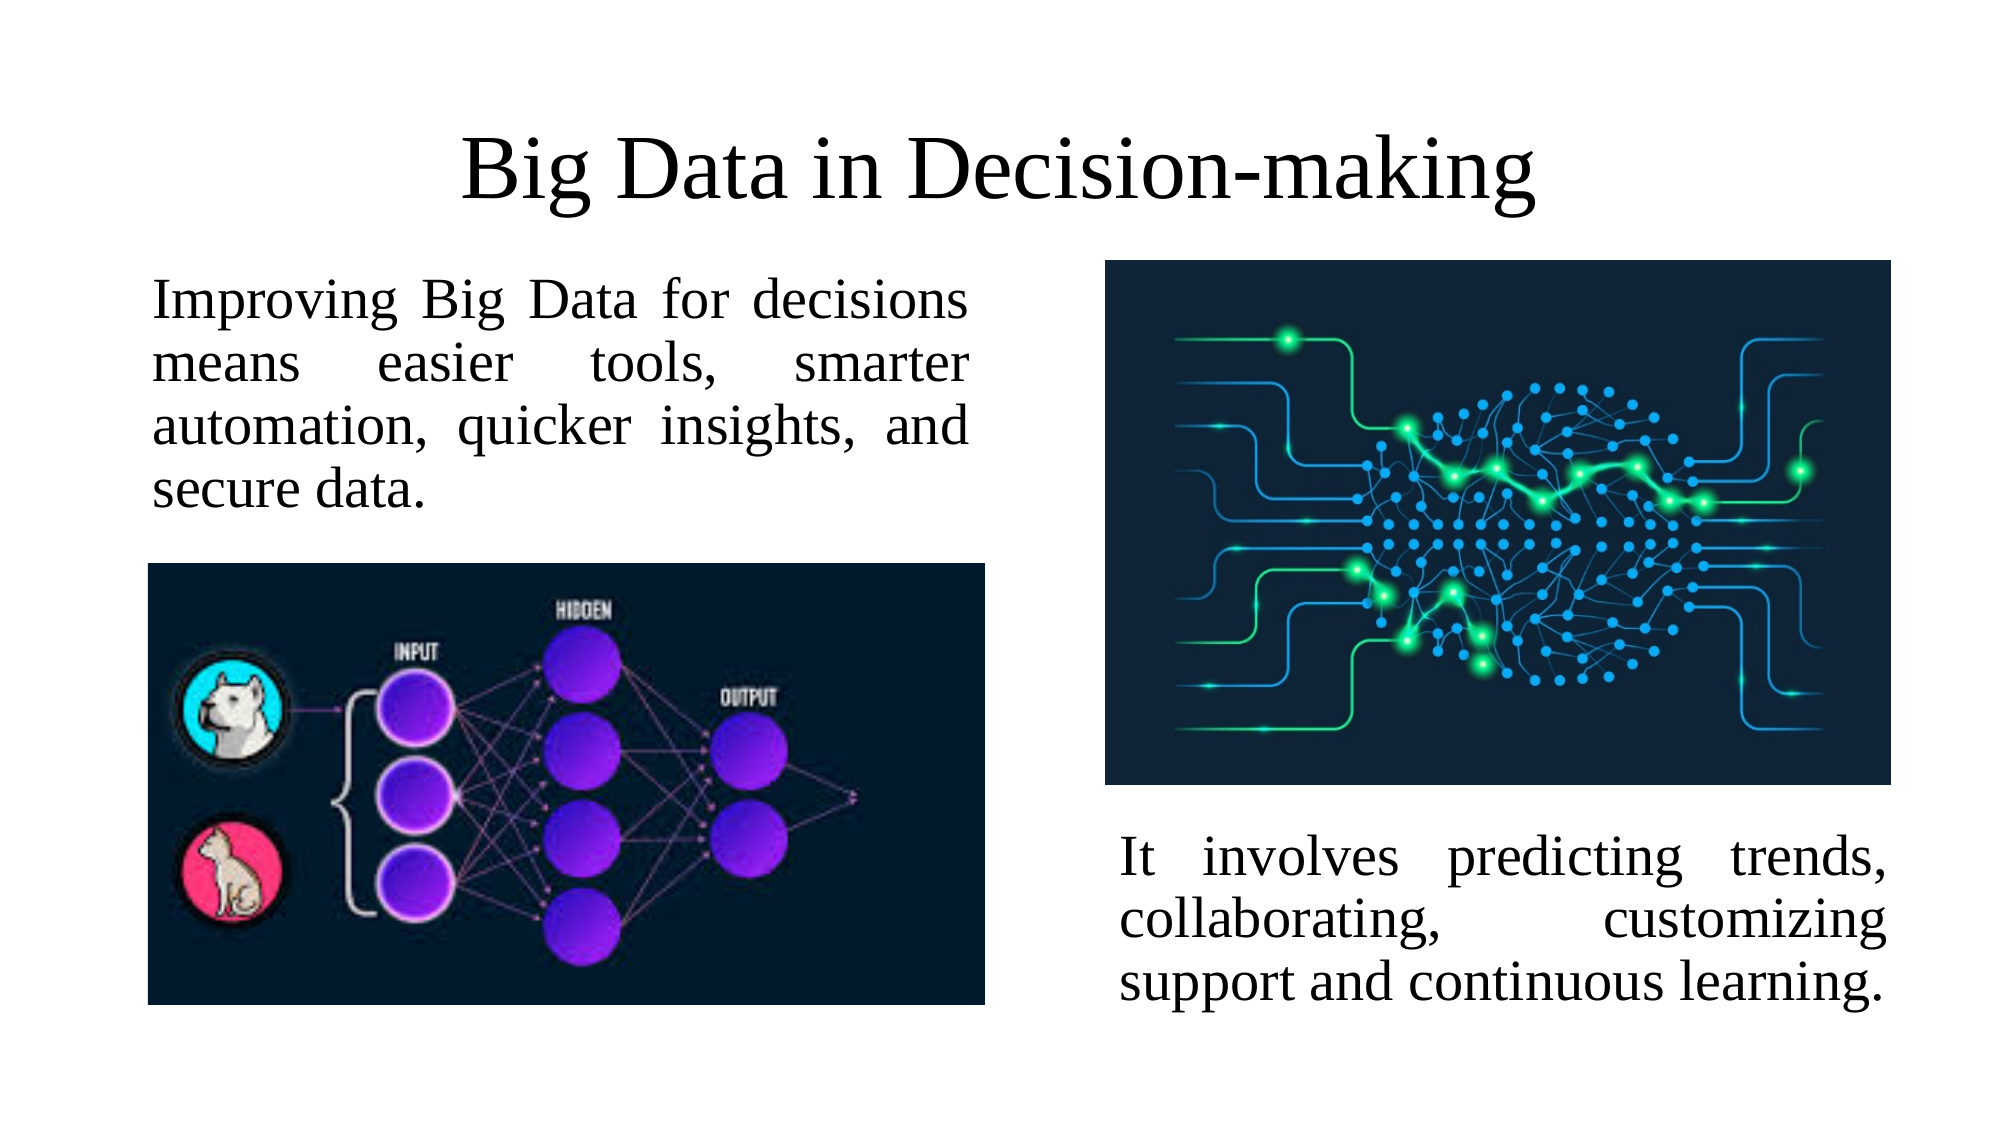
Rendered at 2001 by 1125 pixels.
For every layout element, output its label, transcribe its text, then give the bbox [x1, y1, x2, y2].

picture [1105, 260, 1891, 785]
list Improving Big Data for decisions means easier tools, smarter automation, quicker insights, and secure data. [137, 261, 985, 558]
title Big Data in Decision-making [137, 59, 1863, 278]
picture [147, 563, 986, 1005]
text_box It involves predicting trends, collaborating, customizing support and continuous learning. [1105, 817, 1904, 1125]
